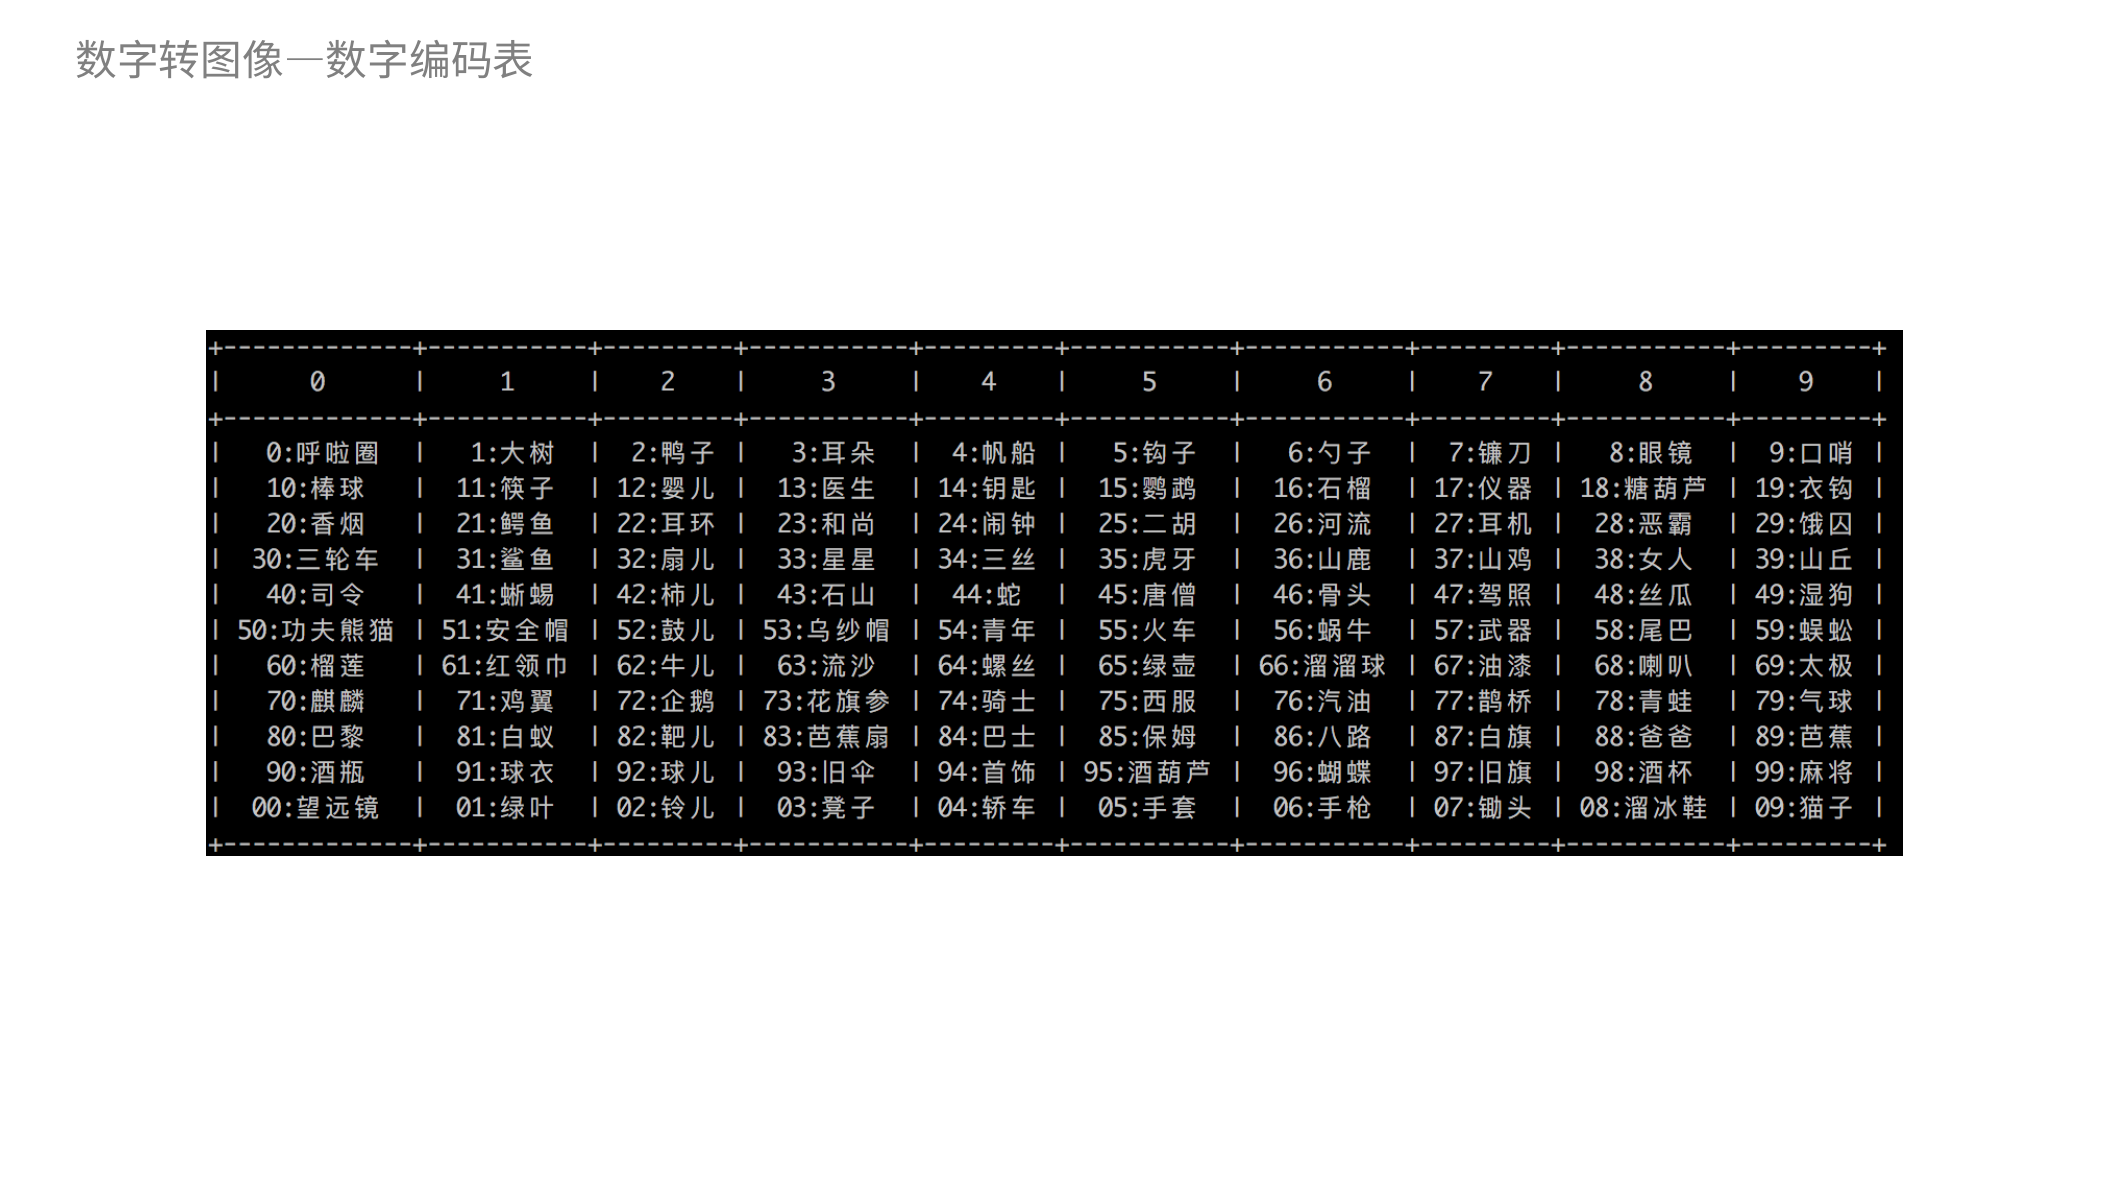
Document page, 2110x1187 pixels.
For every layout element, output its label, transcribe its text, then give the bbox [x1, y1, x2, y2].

picture [206, 330, 1903, 856]
text_box 数字转图像—数字编码表 [59, 26, 606, 107]
